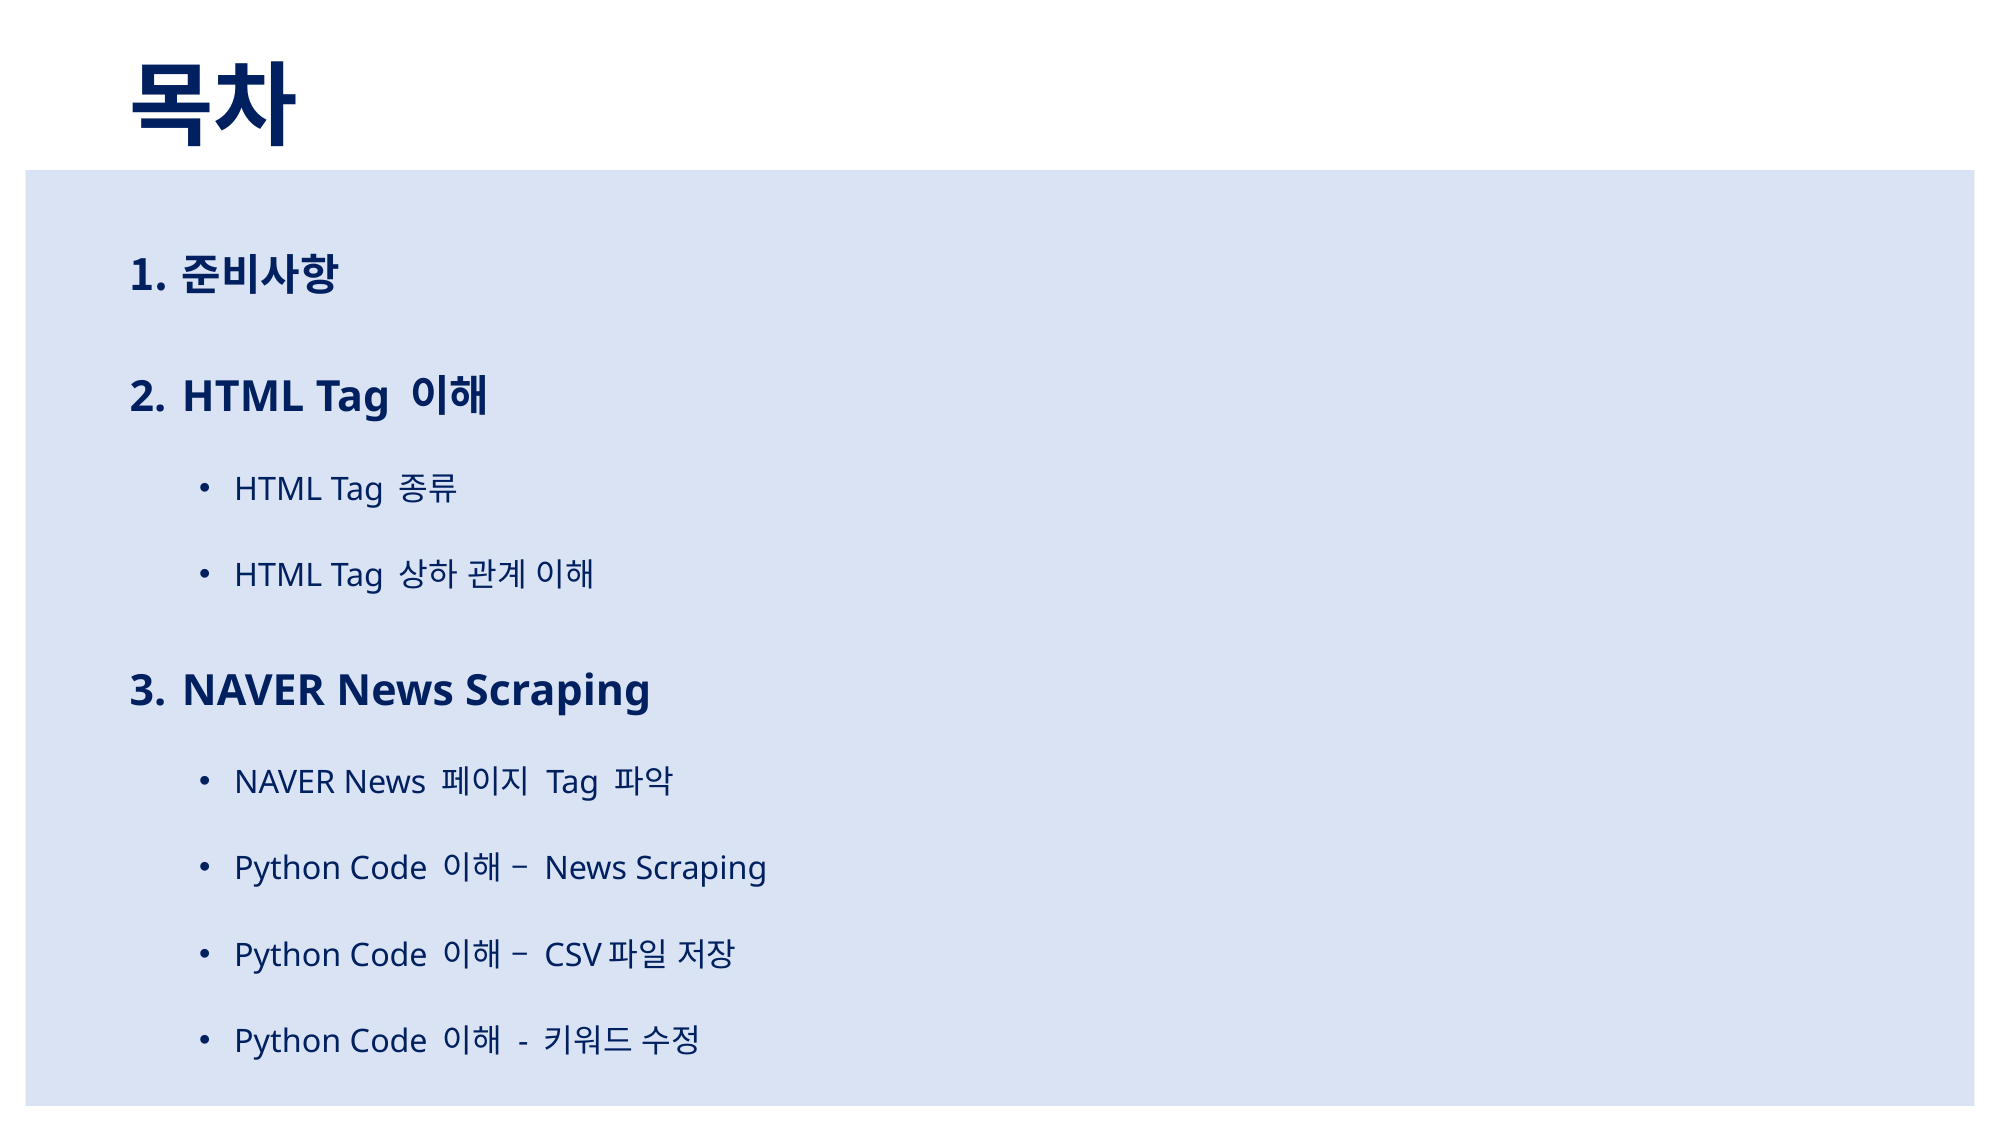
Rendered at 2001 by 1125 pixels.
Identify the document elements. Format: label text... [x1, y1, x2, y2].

text_box [25, 169, 1975, 1107]
list 준비사항 HTML Tag 이해 HTML Tag 종류 HTML Tag 상하 관계 이해 NAVER News Scraping NAVER News 페이지 Tag 파악 Python Code 이해 – News Scraping Python Code 이해 – CSV파일 저장 Python Code 이해 - 키워드 수정 [114, 218, 1840, 1074]
title 목차 [114, 0, 1840, 218]
